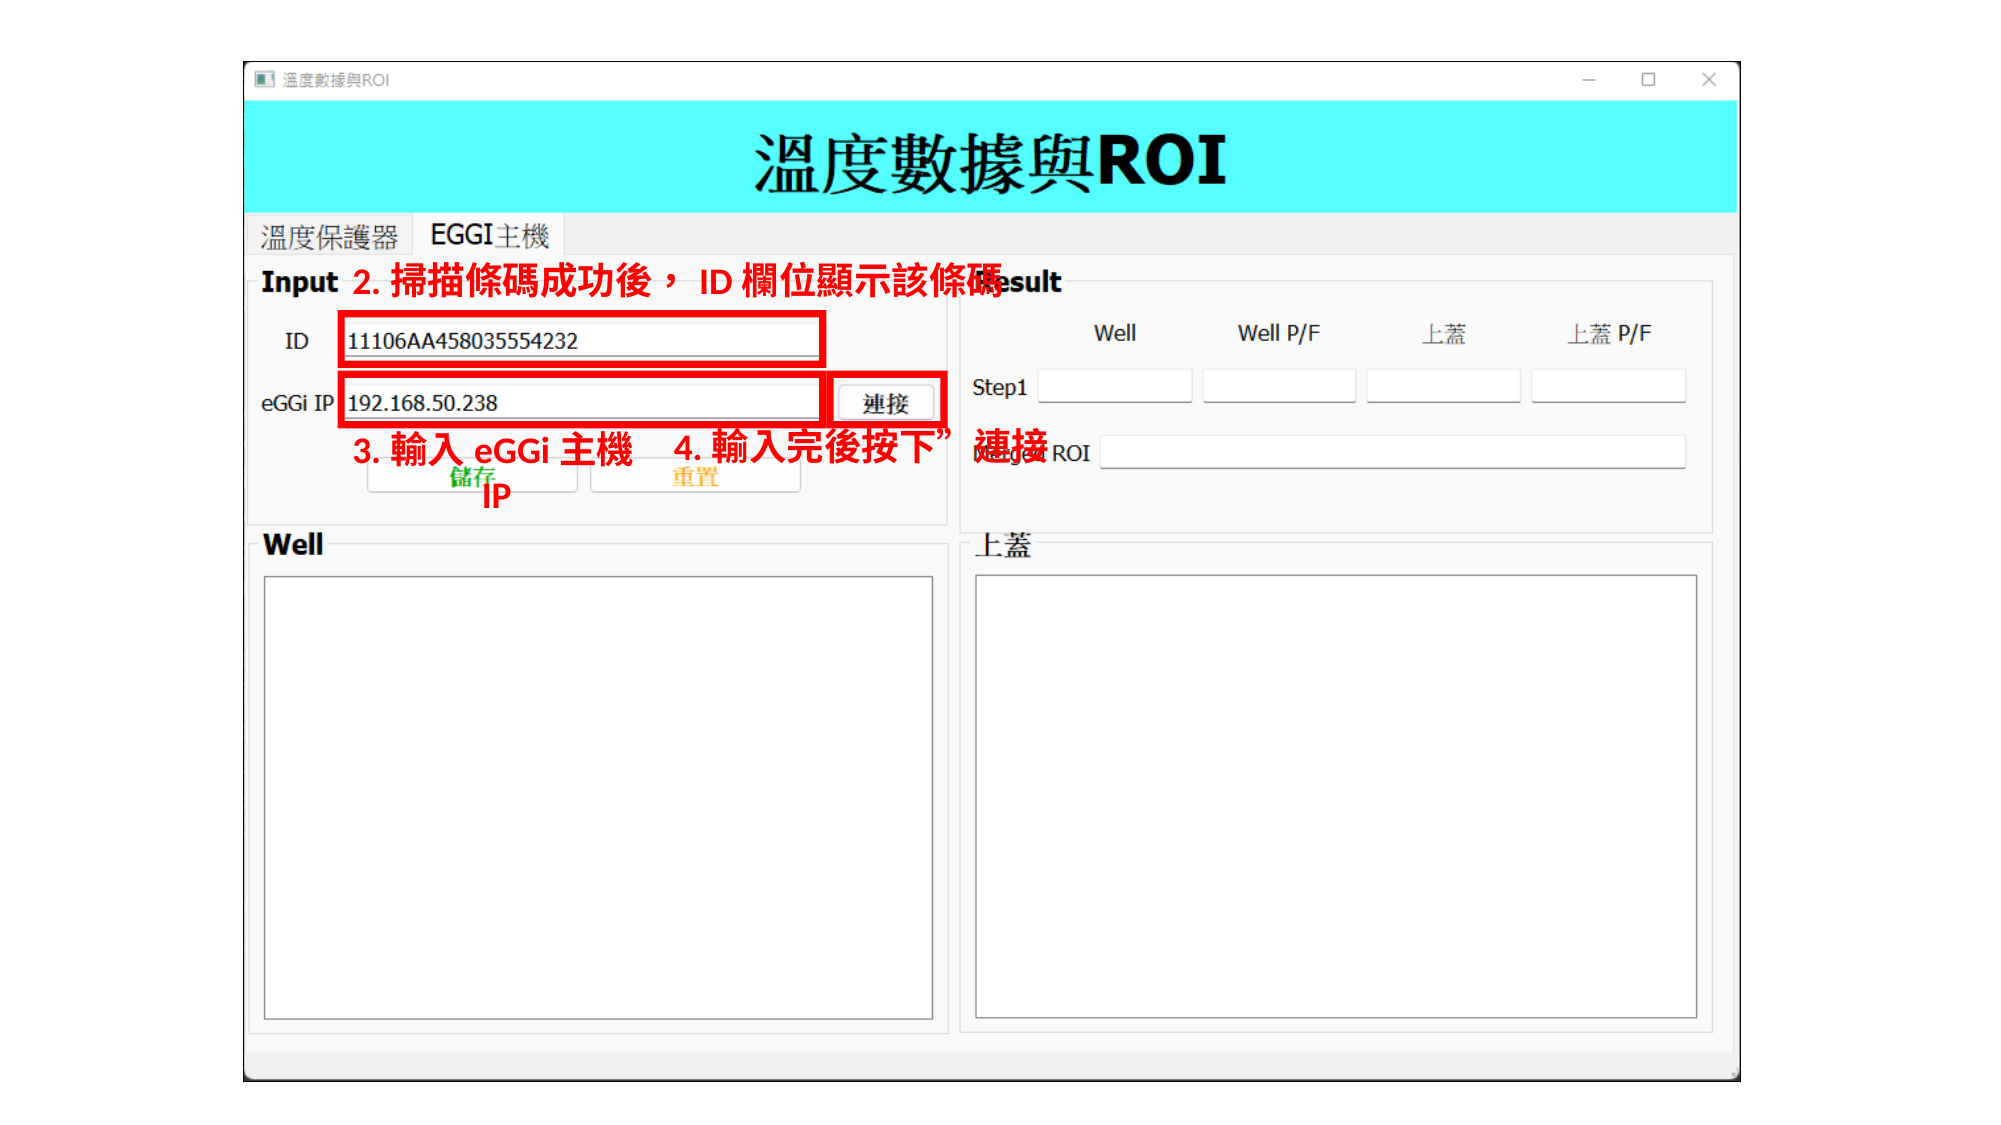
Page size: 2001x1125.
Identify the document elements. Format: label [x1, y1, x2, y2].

picture [243, 61, 1741, 1082]
